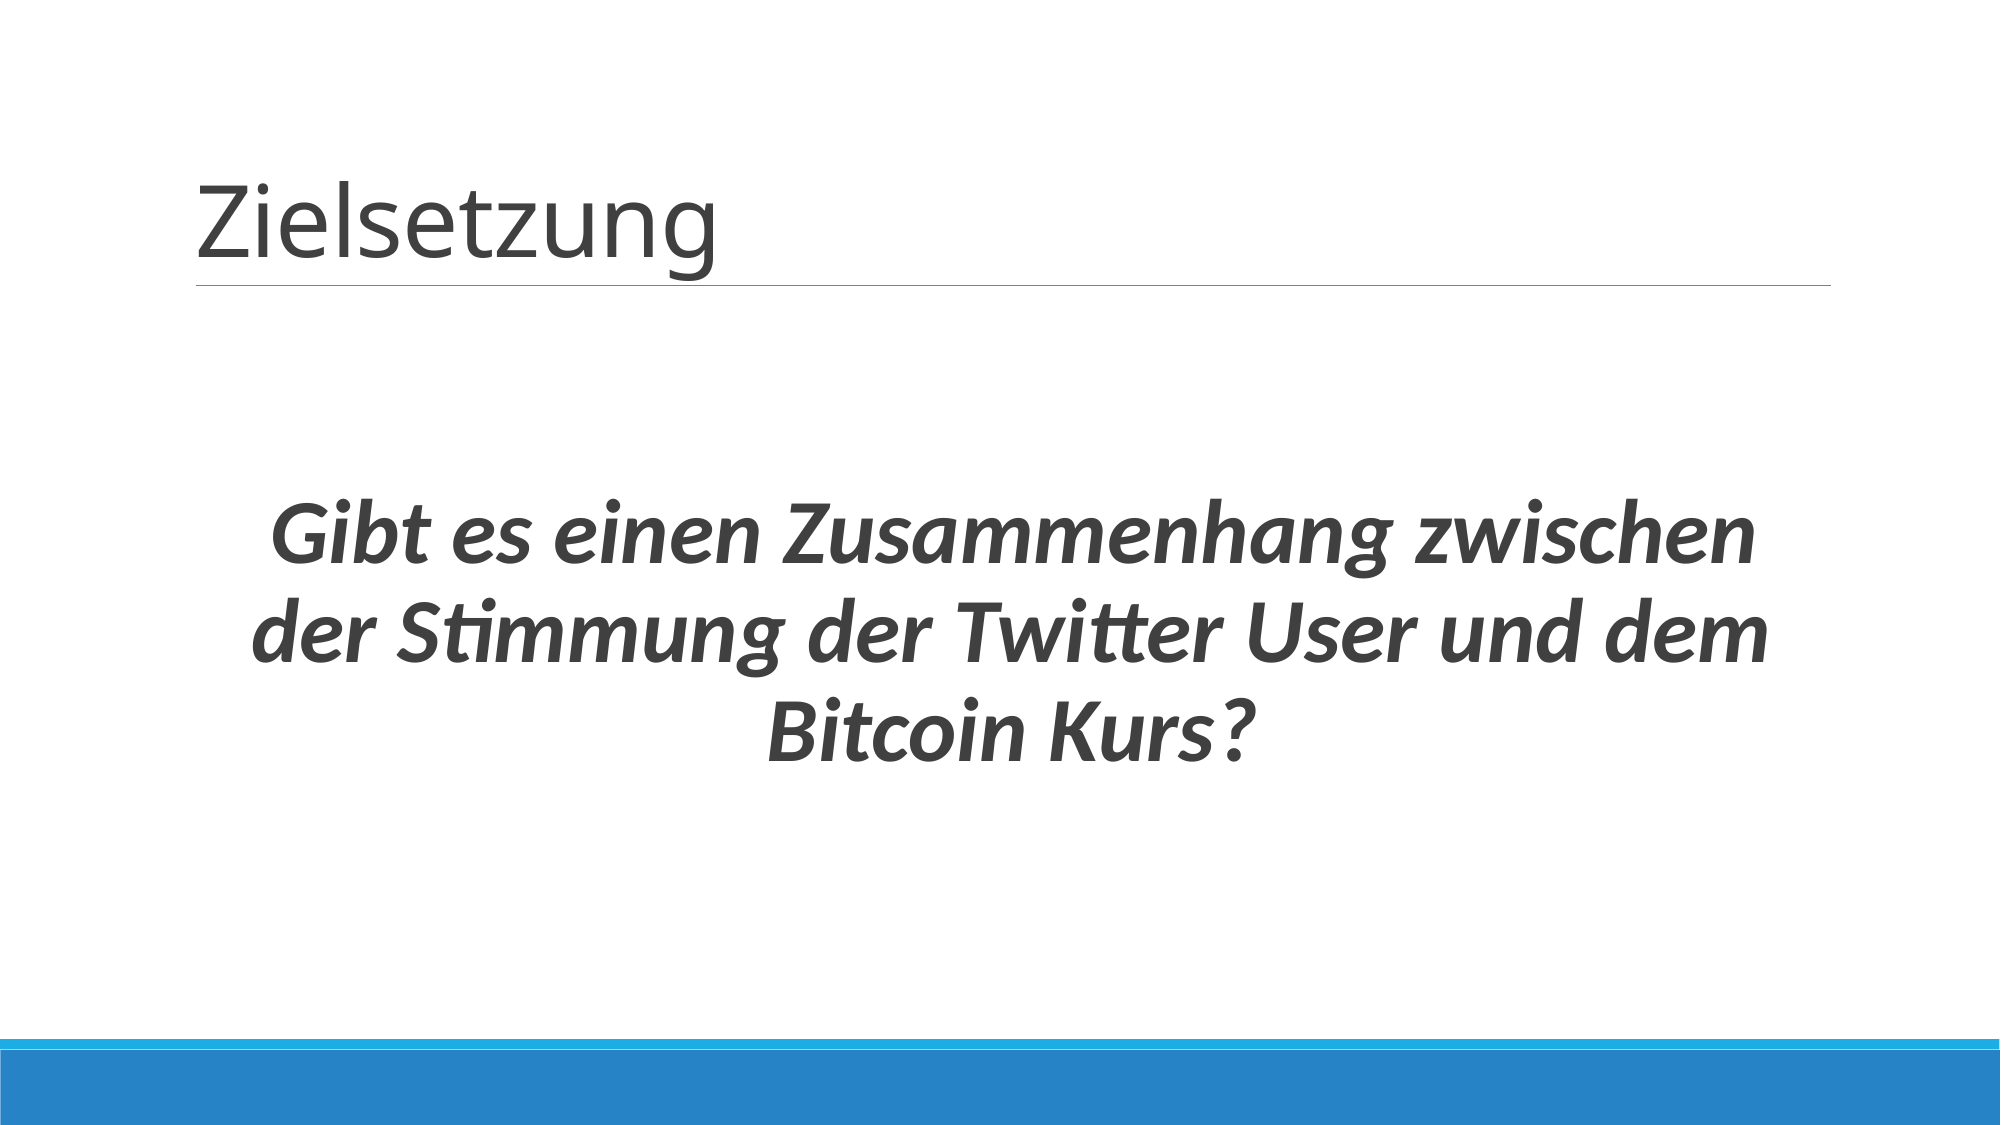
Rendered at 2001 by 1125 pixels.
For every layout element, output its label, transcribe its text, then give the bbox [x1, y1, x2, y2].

title Zielsetzung [180, 47, 1830, 285]
list Gibt es einen Zusammenhang zwischen der Stimmung der Twitter User und dem Bitcoin Kurs? [180, 302, 1830, 963]
